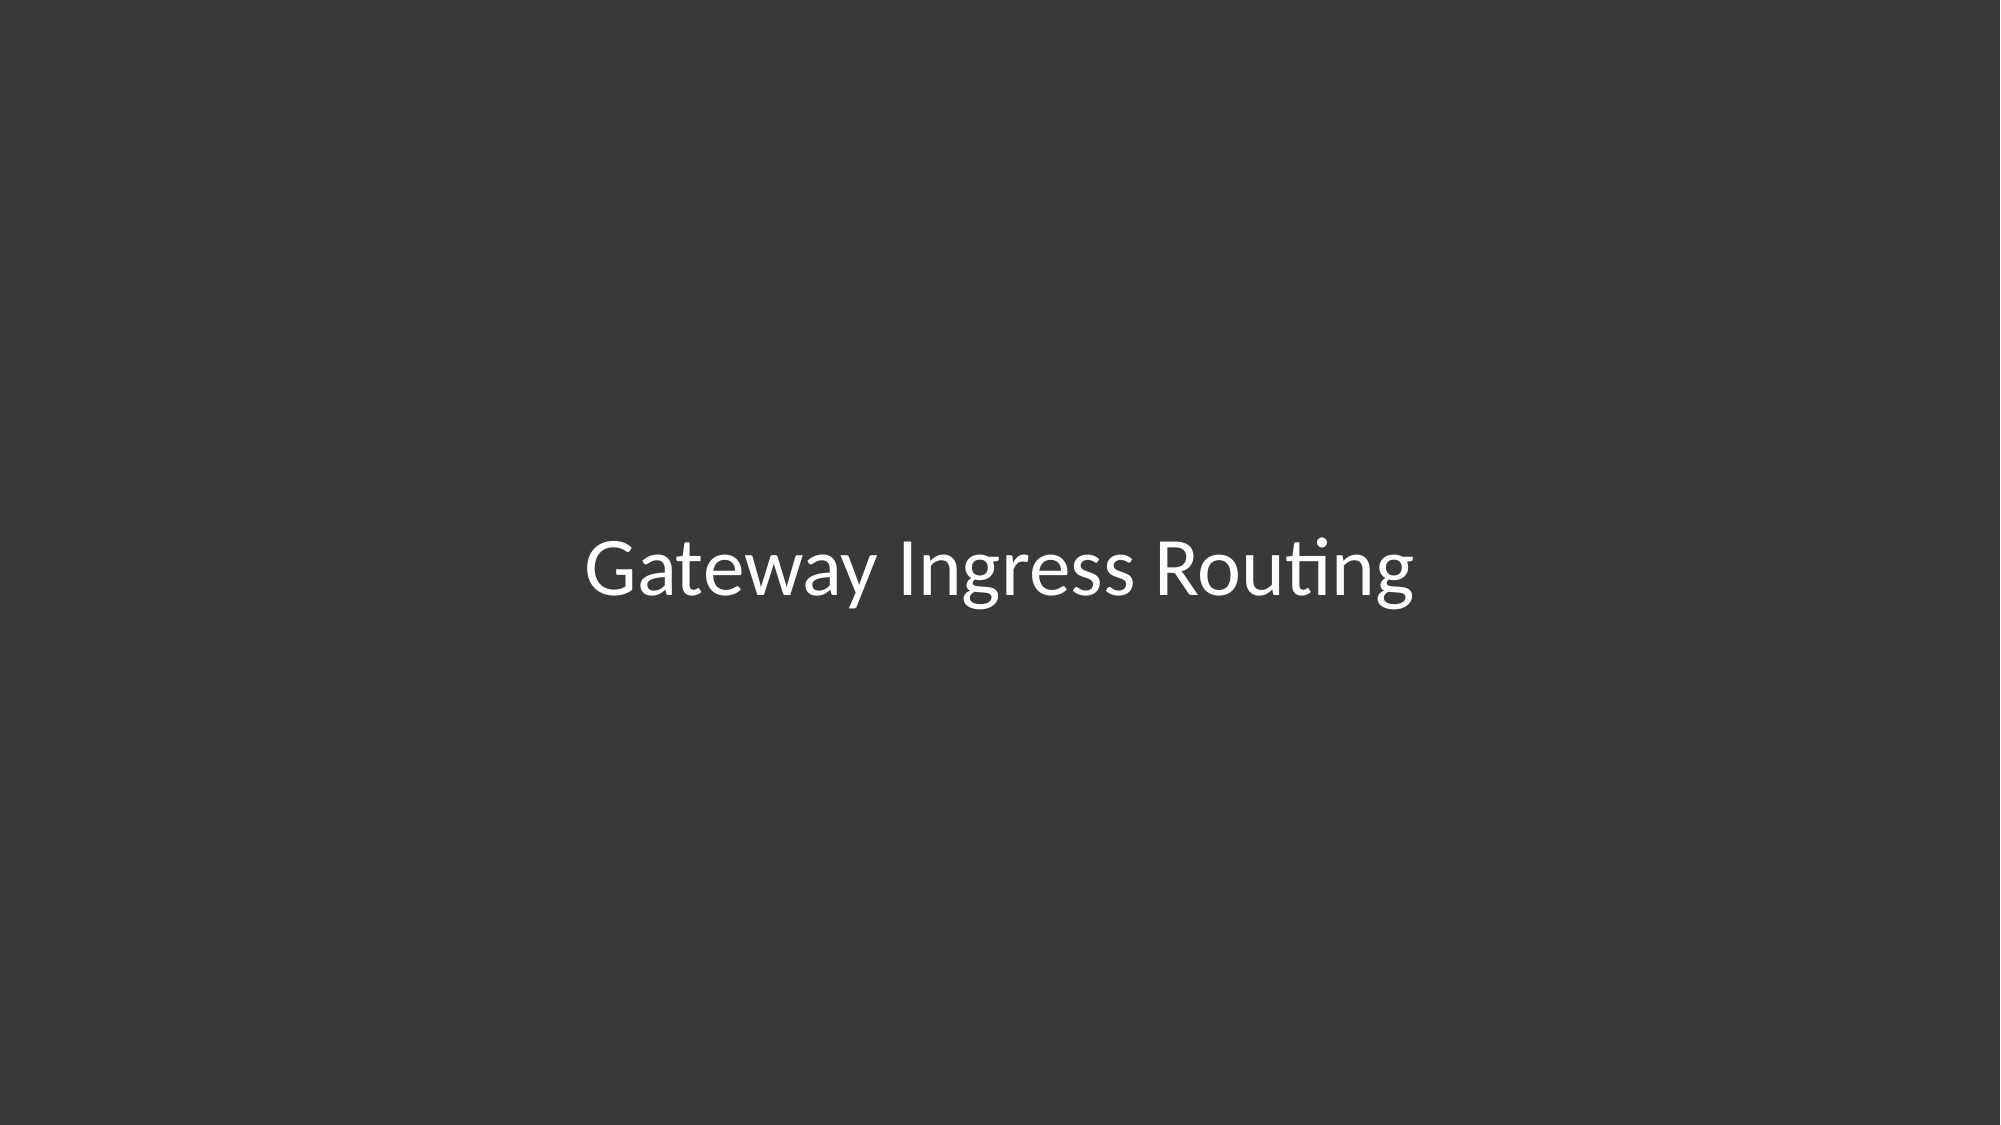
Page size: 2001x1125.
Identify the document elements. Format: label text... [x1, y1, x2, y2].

text_box Gateway Ingress Routing [569, 504, 1431, 620]
